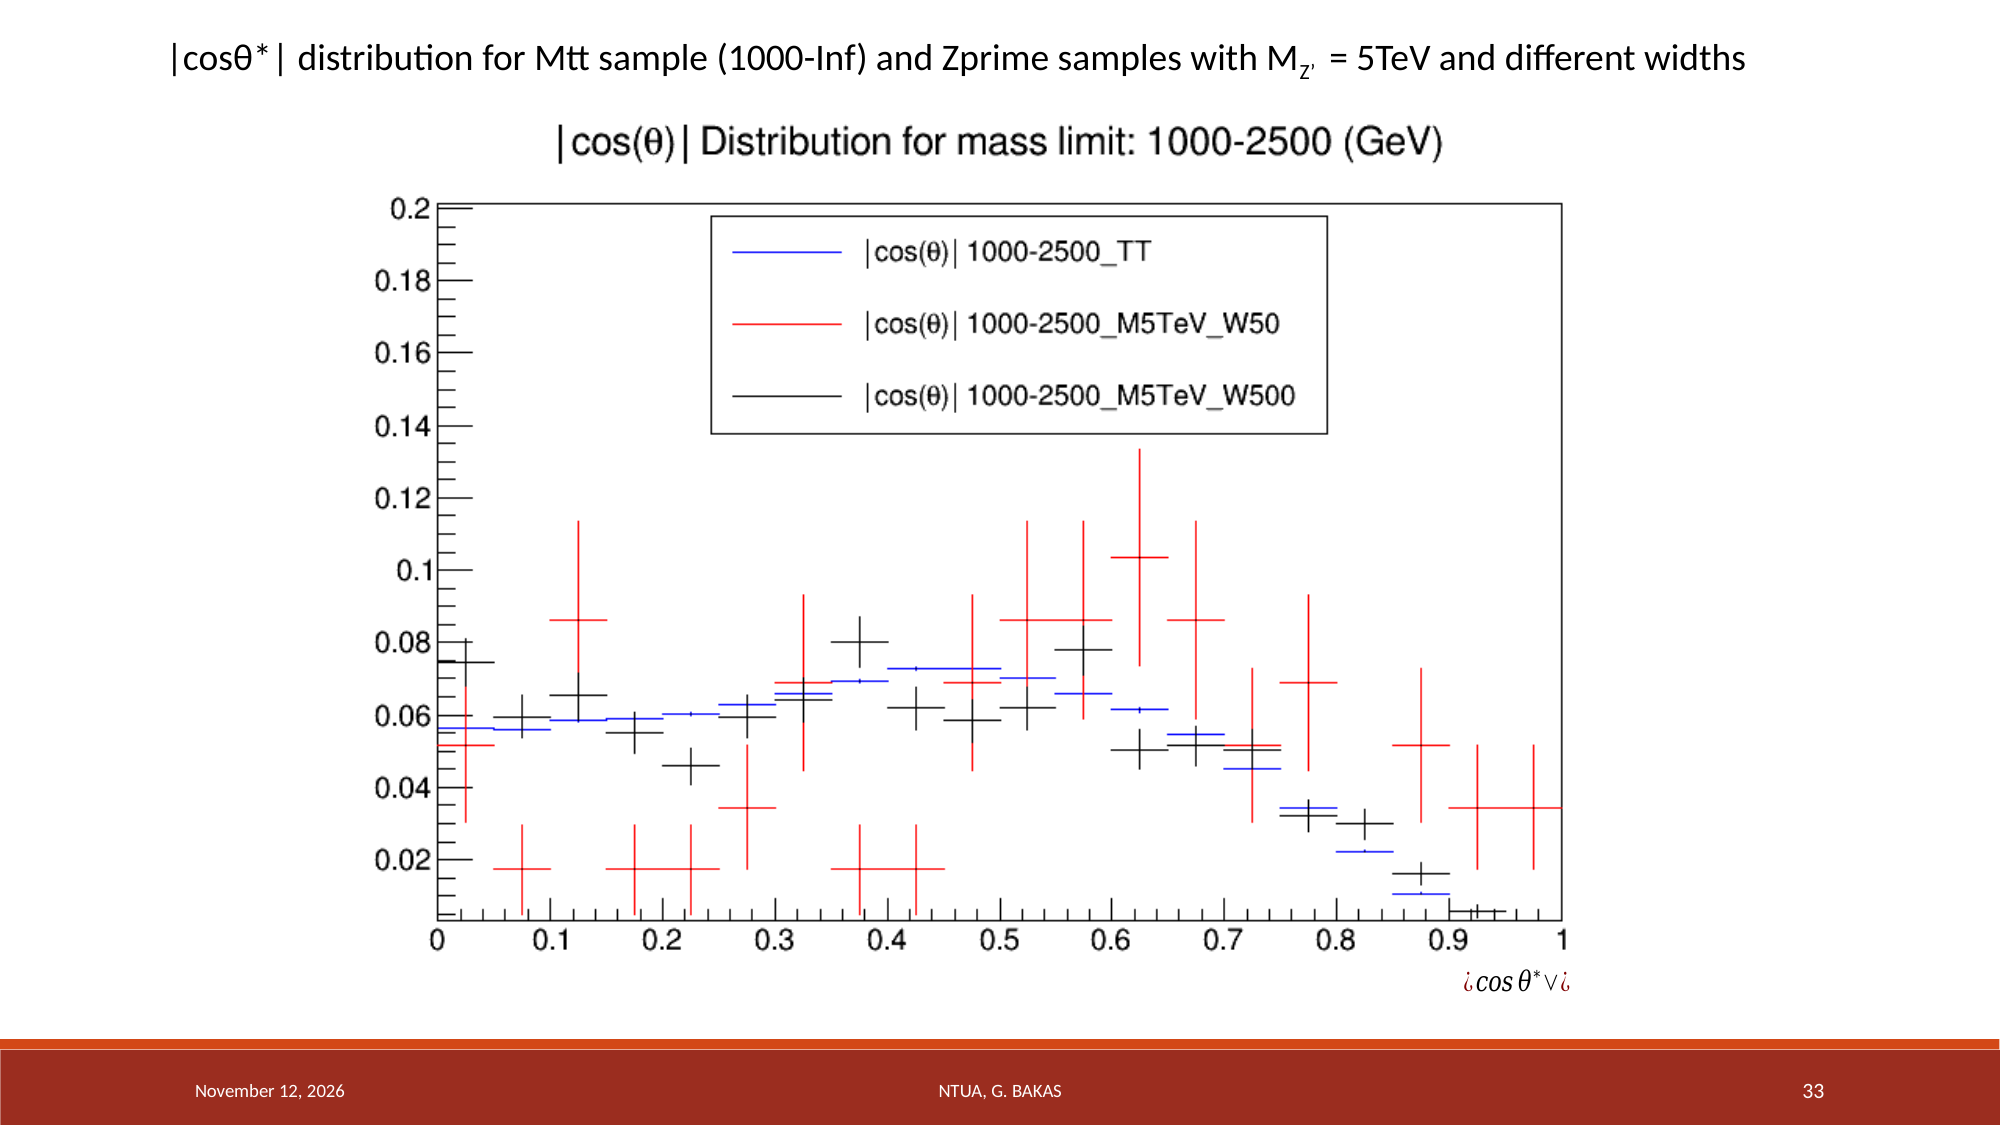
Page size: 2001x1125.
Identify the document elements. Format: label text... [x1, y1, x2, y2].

picture [297, 114, 1703, 1011]
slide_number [180, 1059, 586, 1120]
slide_number 33 [1624, 1059, 1840, 1120]
footer NTUA, G. Bakas [604, 1059, 1396, 1120]
text_box |cosθ*| distribution for Mtt sample (1000-Inf) and Zprime samples with MZ’ = 5TeV and different widths [38, 25, 1883, 92]
